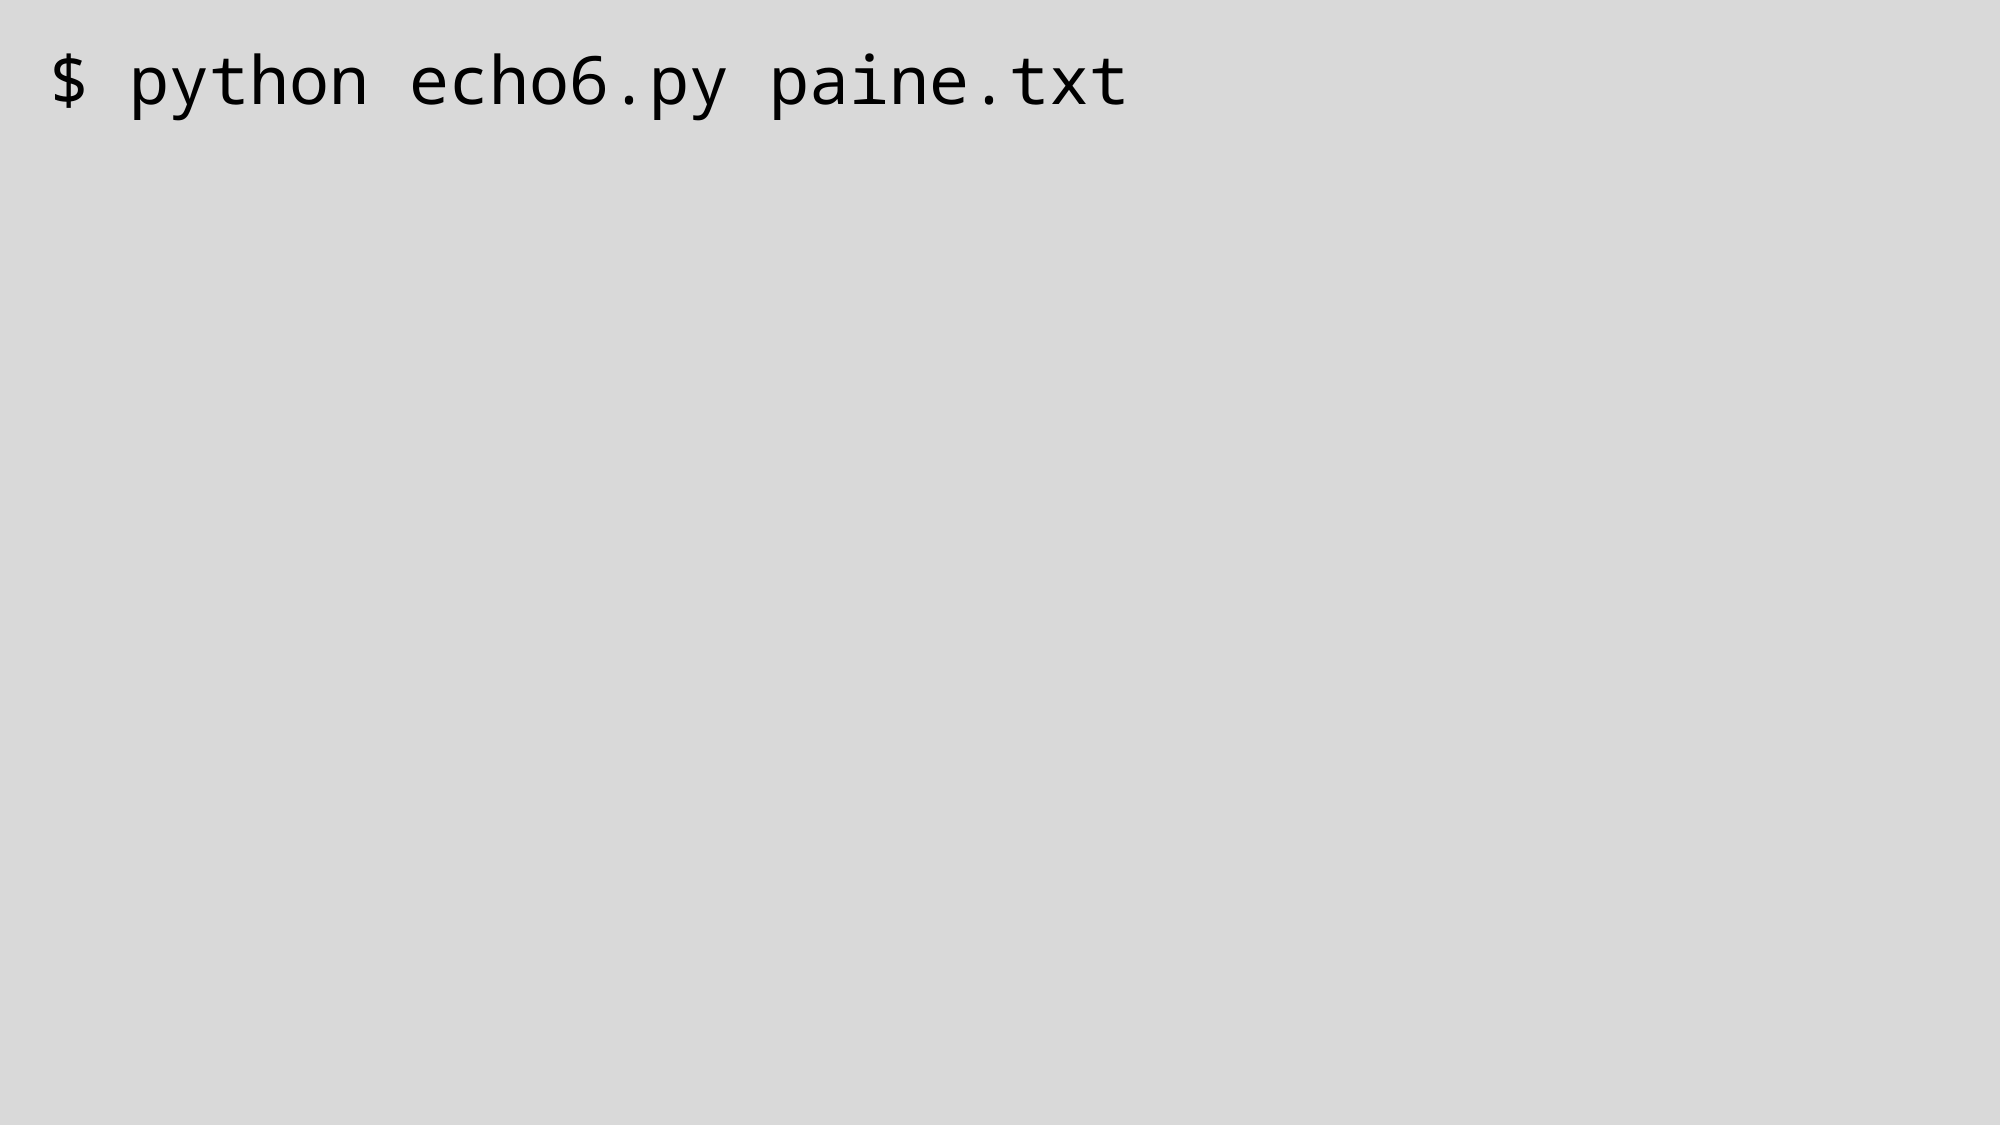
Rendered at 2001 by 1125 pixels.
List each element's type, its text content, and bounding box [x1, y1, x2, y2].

list $ python echo6.py paine.txt [34, 39, 1972, 1103]
